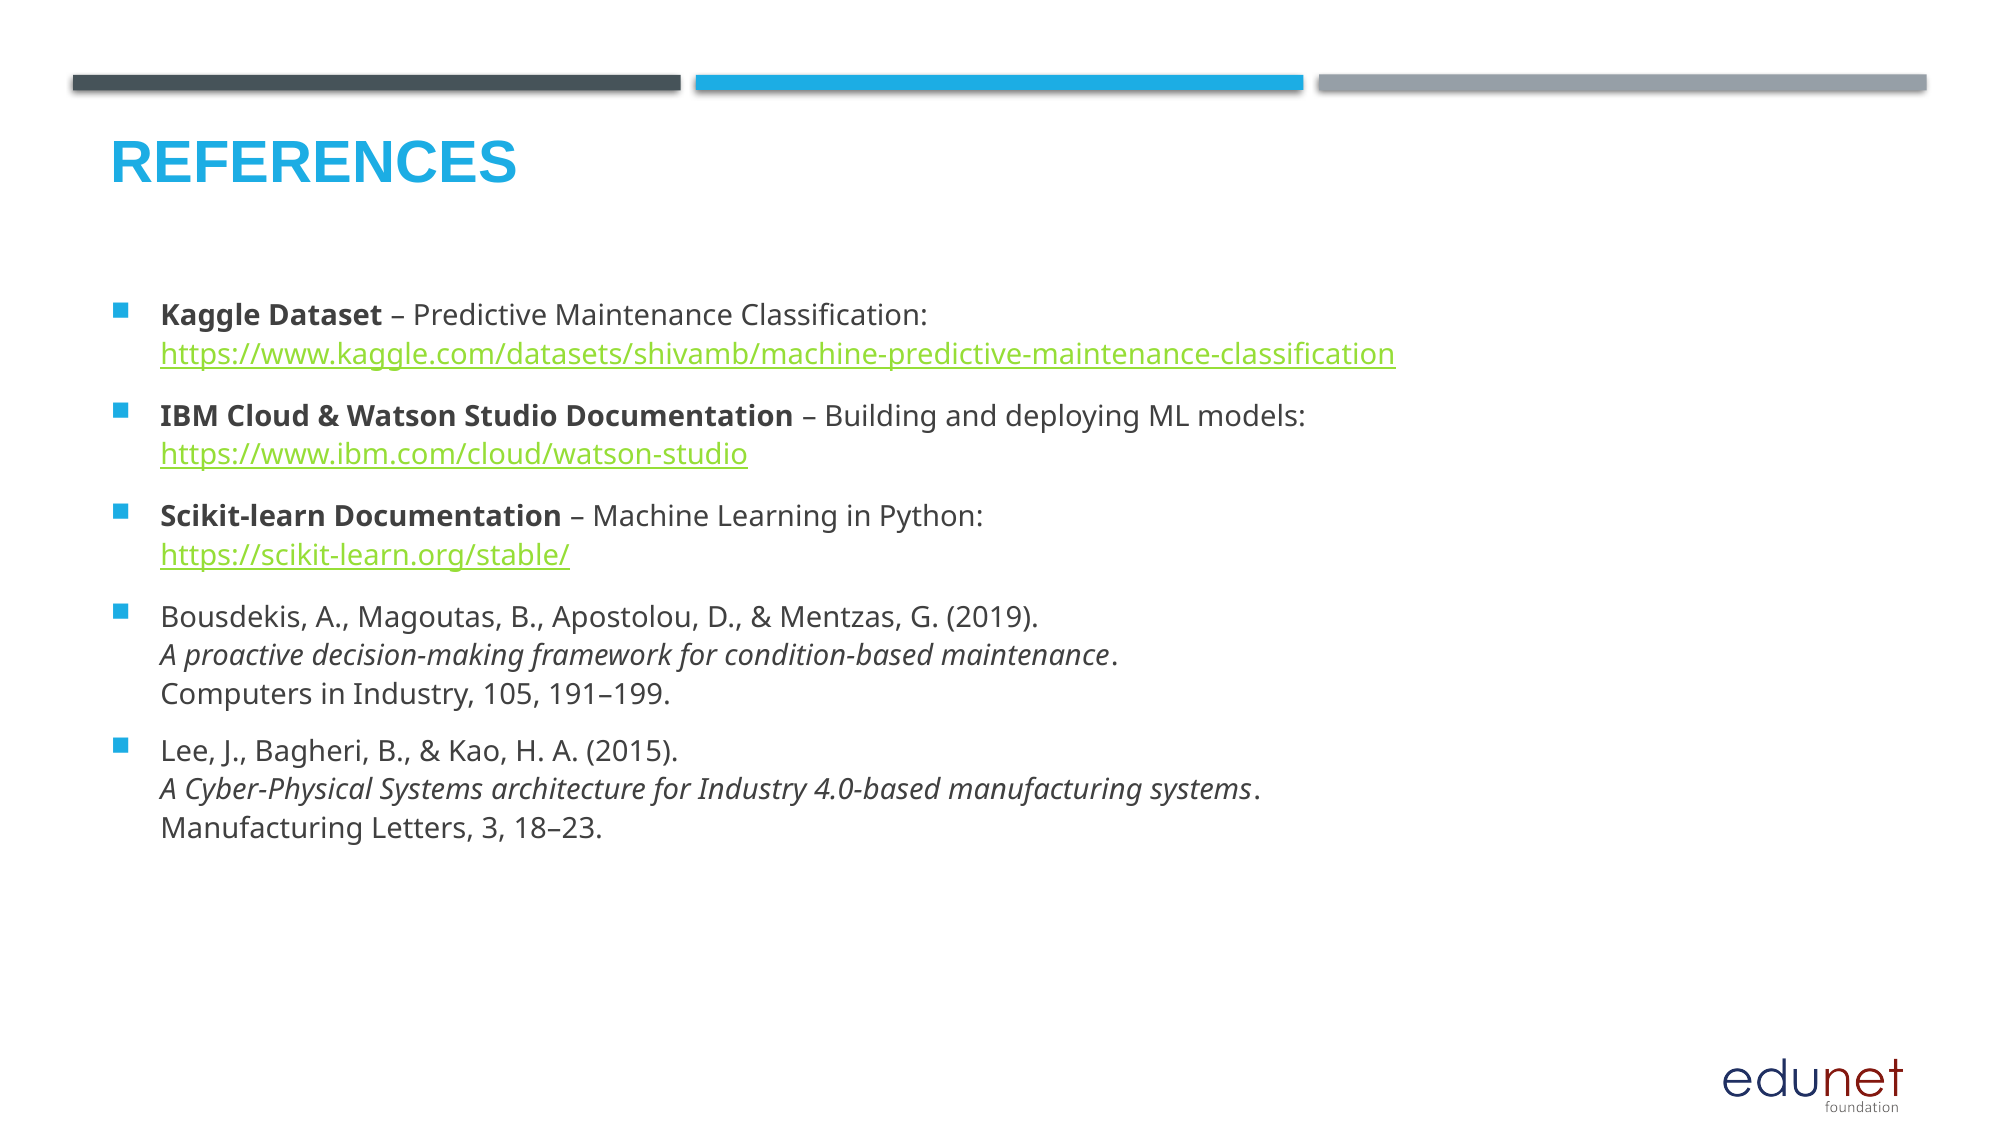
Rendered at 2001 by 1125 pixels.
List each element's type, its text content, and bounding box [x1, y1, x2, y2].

title References [95, 115, 1905, 203]
picture [1719, 1056, 1905, 1116]
list Kaggle Dataset – Predictive Maintenance Classification: https://www.kaggle.com/datasets/shivamb/machine-predictive-maintenance-classification IBM Cloud & Watson Studio Documentation – Building and deploying ML models: https://www.ibm.com/cloud/watson-studio Scikit-learn Documentation – Machine Learning in Python: https://scikit-learn.org/stable/ Bousdekis, A., Magoutas, B., Apostolou, D., & Mentzas, G. (2019). A proactive decision-making framework for condition-based maintenance. Computers in Industry, 105, 191–199. Lee, J., Bagheri, B., & Kao, H. A. (2015). A Cyber-Physical Systems architecture for Industry 4.0-based manufacturing systems. Manufacturing Letters, 3, 18–23. [95, 213, 1905, 981]
